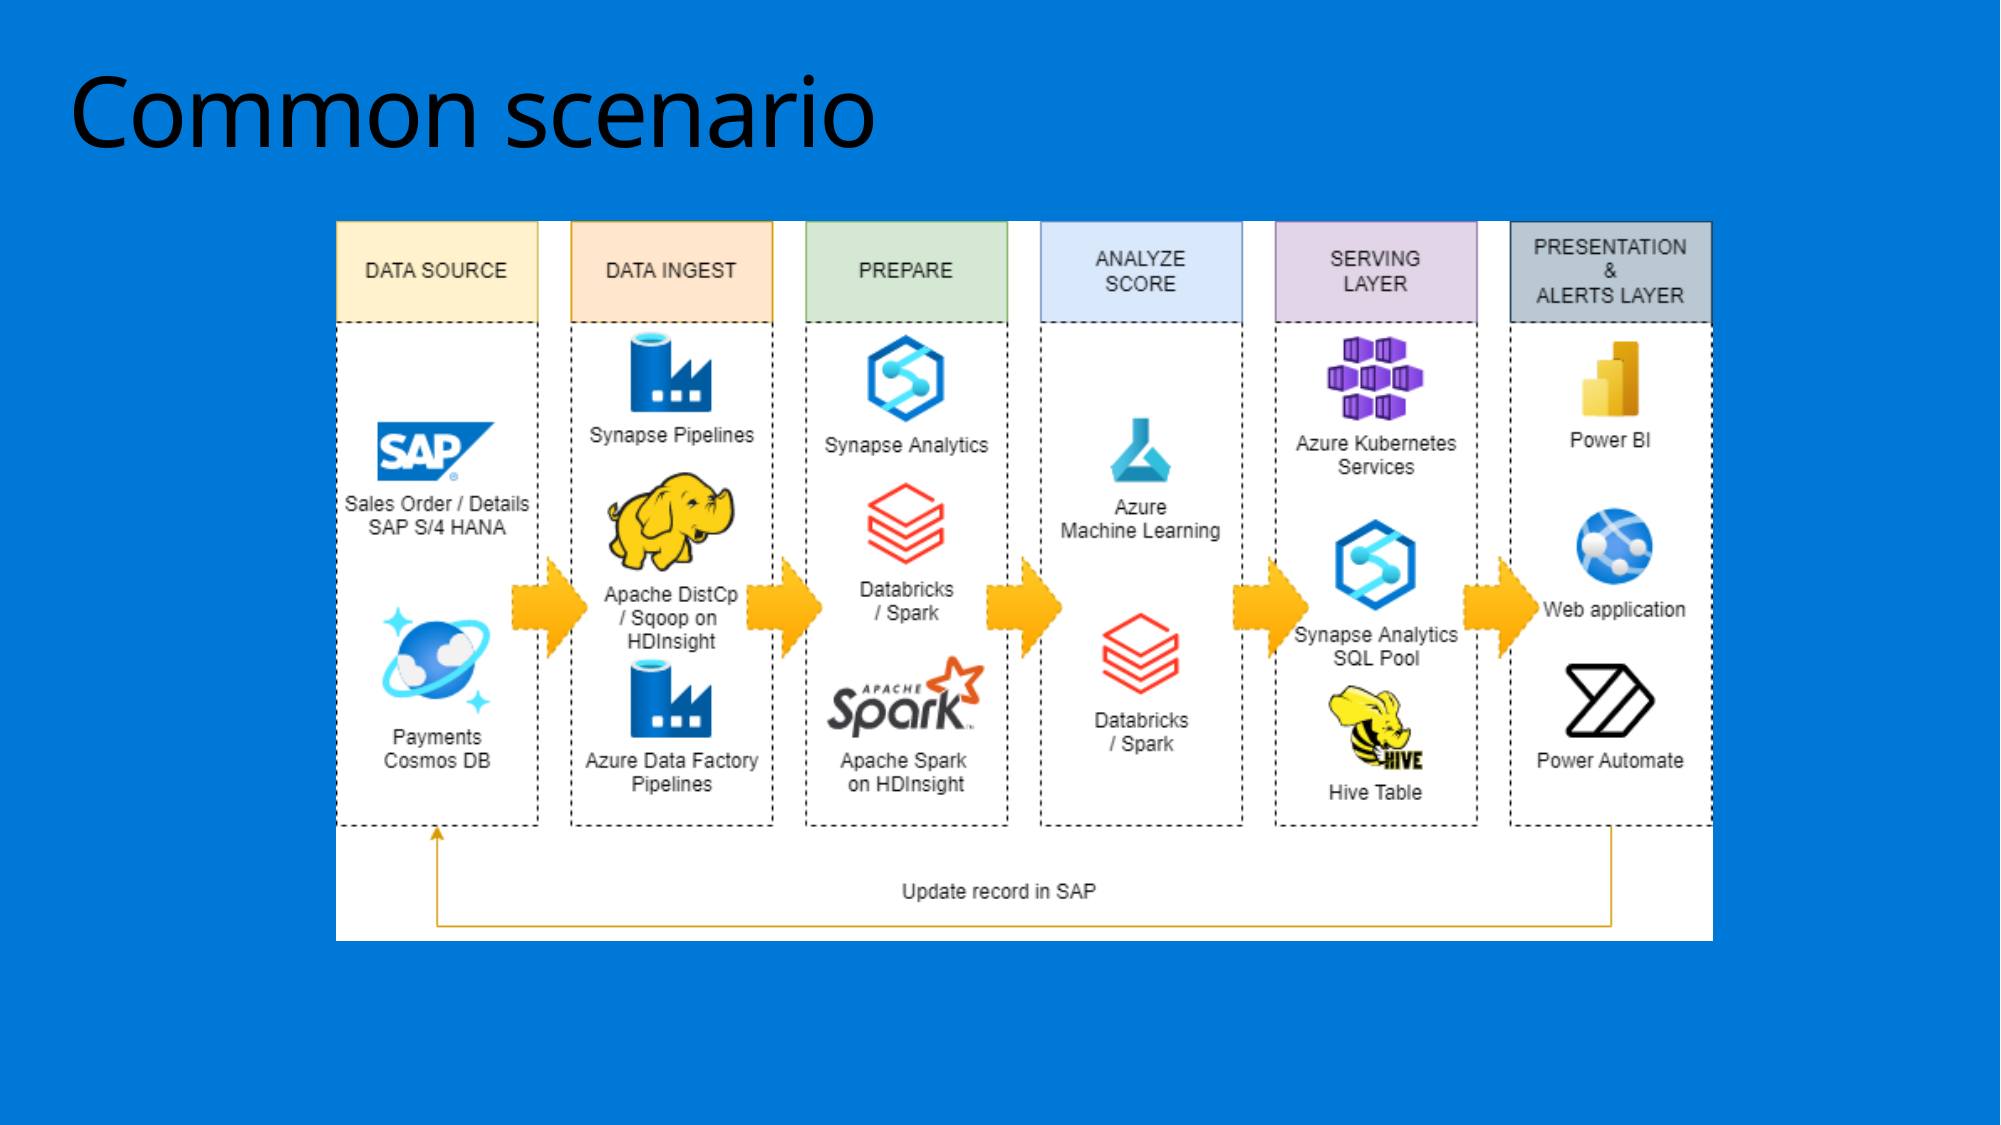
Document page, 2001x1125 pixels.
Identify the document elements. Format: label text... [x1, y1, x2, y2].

title Common scenario [44, 47, 1957, 196]
picture [336, 221, 1714, 942]
